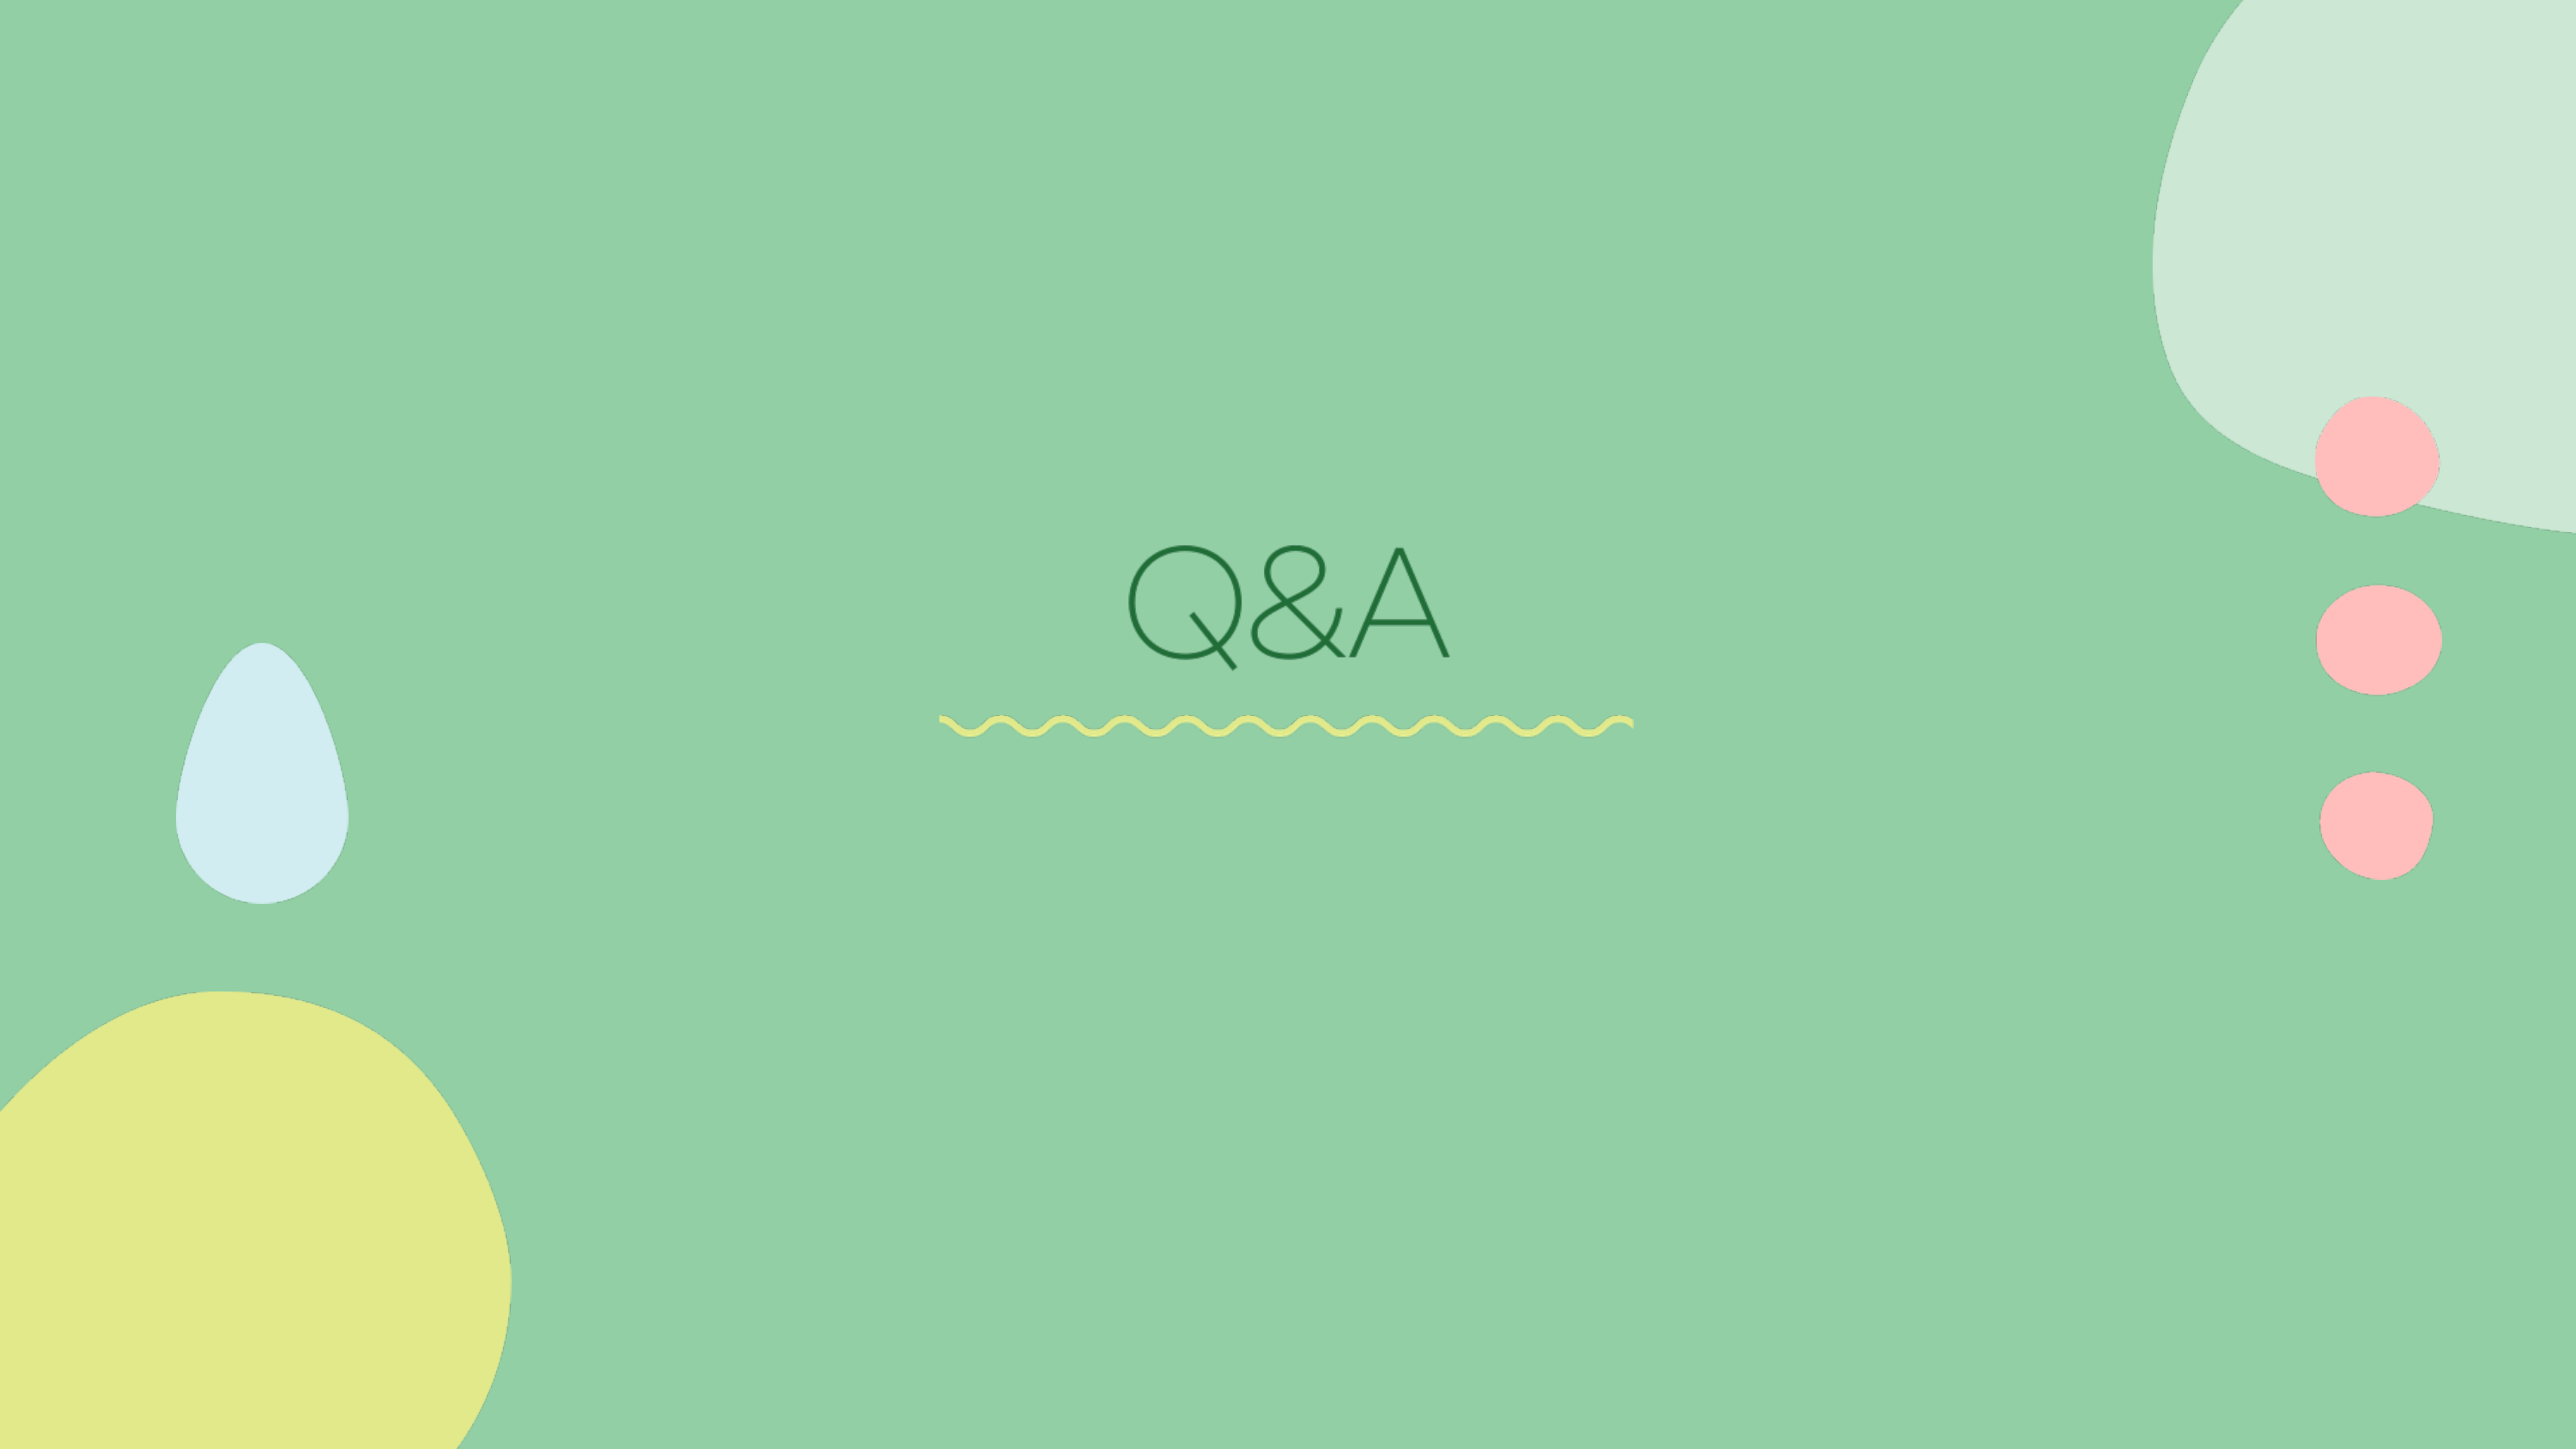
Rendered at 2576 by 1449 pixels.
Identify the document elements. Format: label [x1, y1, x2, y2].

text_box [939, 713, 1634, 740]
text_box [176, 643, 349, 904]
text_box [0, 991, 512, 1449]
picture [940, 499, 1528, 713]
text_box [2153, 0, 2576, 537]
text_box [2314, 397, 2442, 880]
